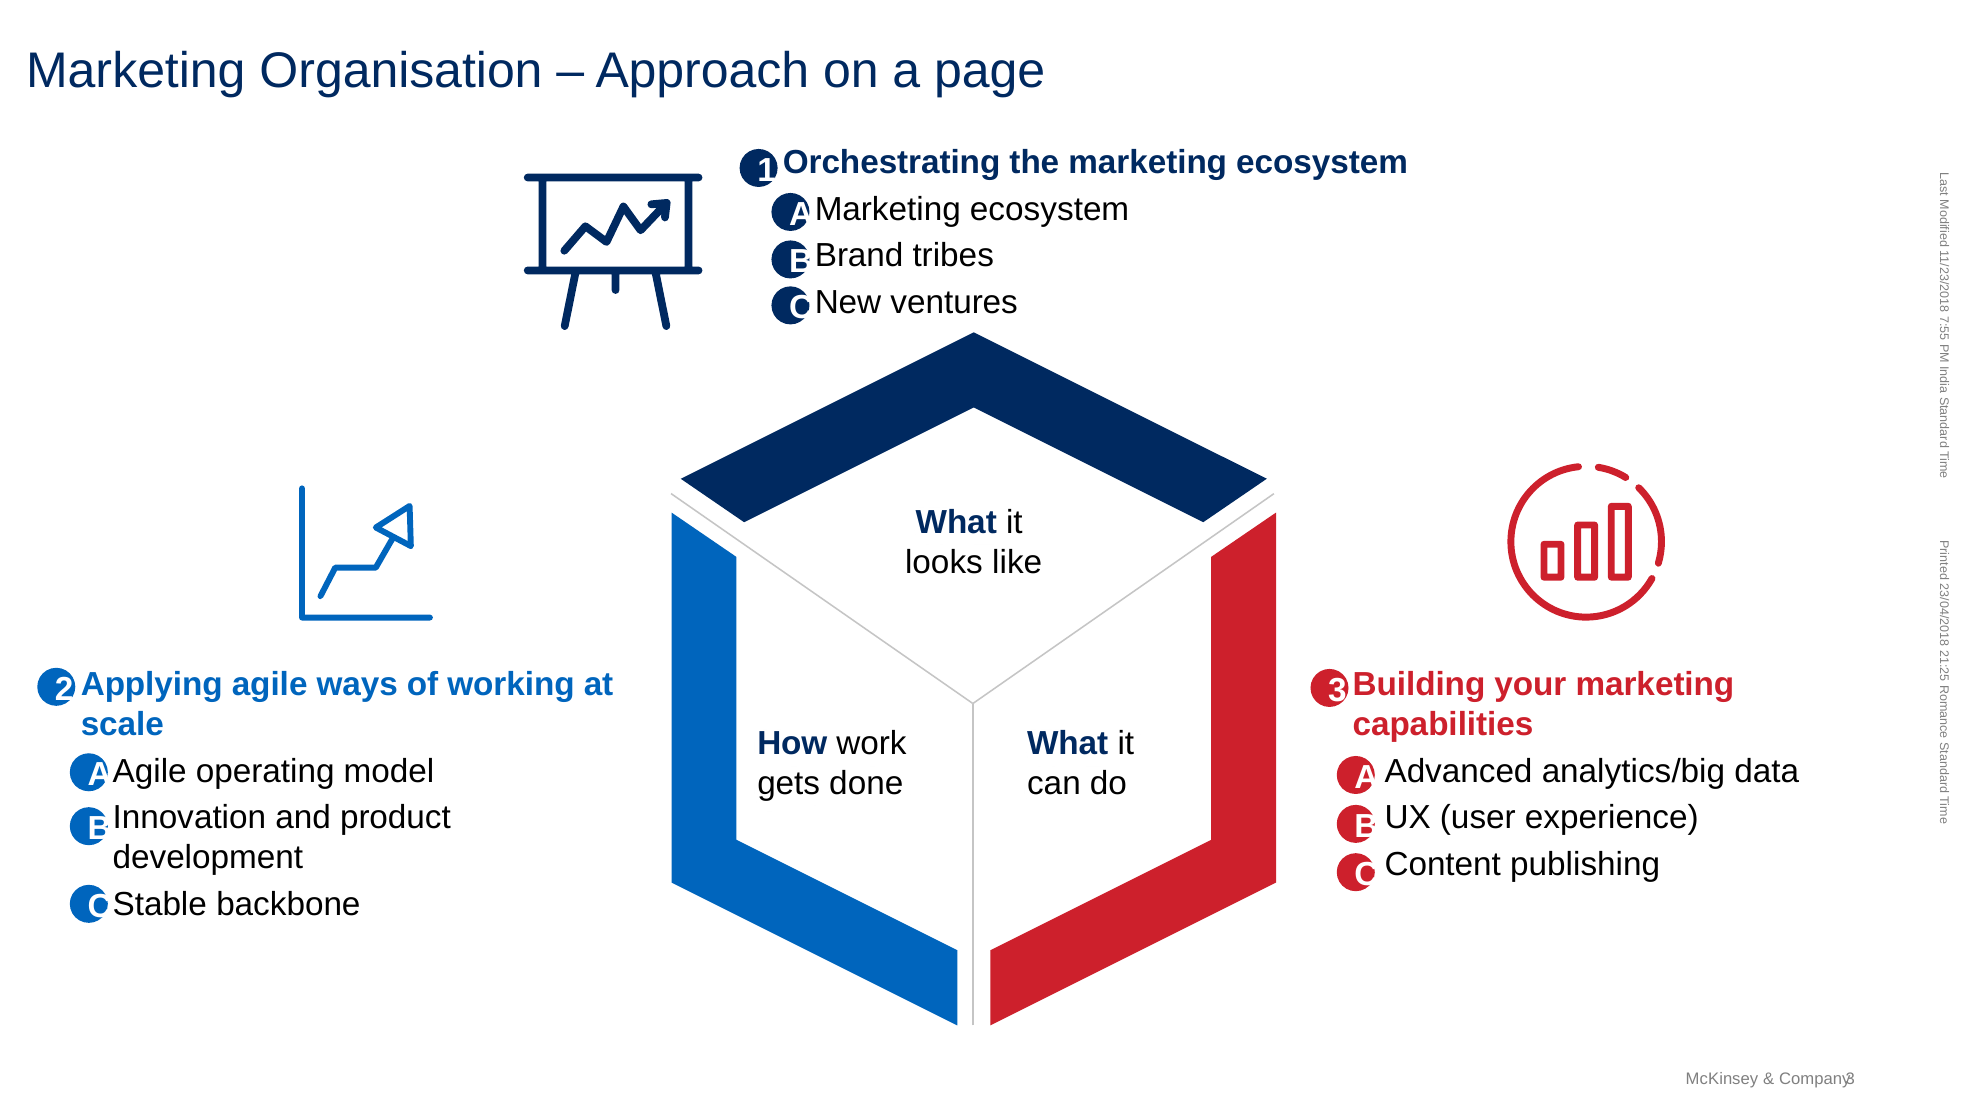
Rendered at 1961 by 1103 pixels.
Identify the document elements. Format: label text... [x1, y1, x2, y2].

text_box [670, 493, 974, 704]
text_box A [769, 190, 812, 234]
text_box [669, 712, 960, 1028]
text_box Building your marketing capabilities Advanced analytics/big data UX (user experience) Content publishing [1352, 662, 1820, 883]
text_box 1 [737, 146, 780, 190]
title Marketing Organisation – Approach on a page [26, 37, 1912, 222]
text_box C [67, 882, 110, 925]
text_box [523, 173, 703, 331]
text_box [988, 707, 1279, 1028]
text_box 2 [35, 665, 78, 708]
text_box [678, 330, 1269, 492]
text_box A [1334, 753, 1377, 797]
text_box B [67, 805, 110, 848]
text_box B [769, 238, 812, 281]
text_box Orchestrating the marketing ecosystem Marketing ecosystem Brand tribes New ventures [782, 140, 1459, 321]
text_box A [67, 751, 110, 794]
text_box 3 [1308, 666, 1351, 710]
text_box B [1334, 802, 1377, 845]
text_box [1507, 462, 1666, 621]
text_box Applying agile ways of working at scale Agile operating model Innovation and product development Stable backbone [80, 662, 651, 923]
text_box How work gets done [757, 721, 946, 802]
text_box C [769, 284, 812, 327]
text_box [976, 493, 1275, 704]
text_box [298, 485, 434, 621]
text_box C [1334, 851, 1377, 894]
text_box What it can do [1027, 721, 1155, 802]
